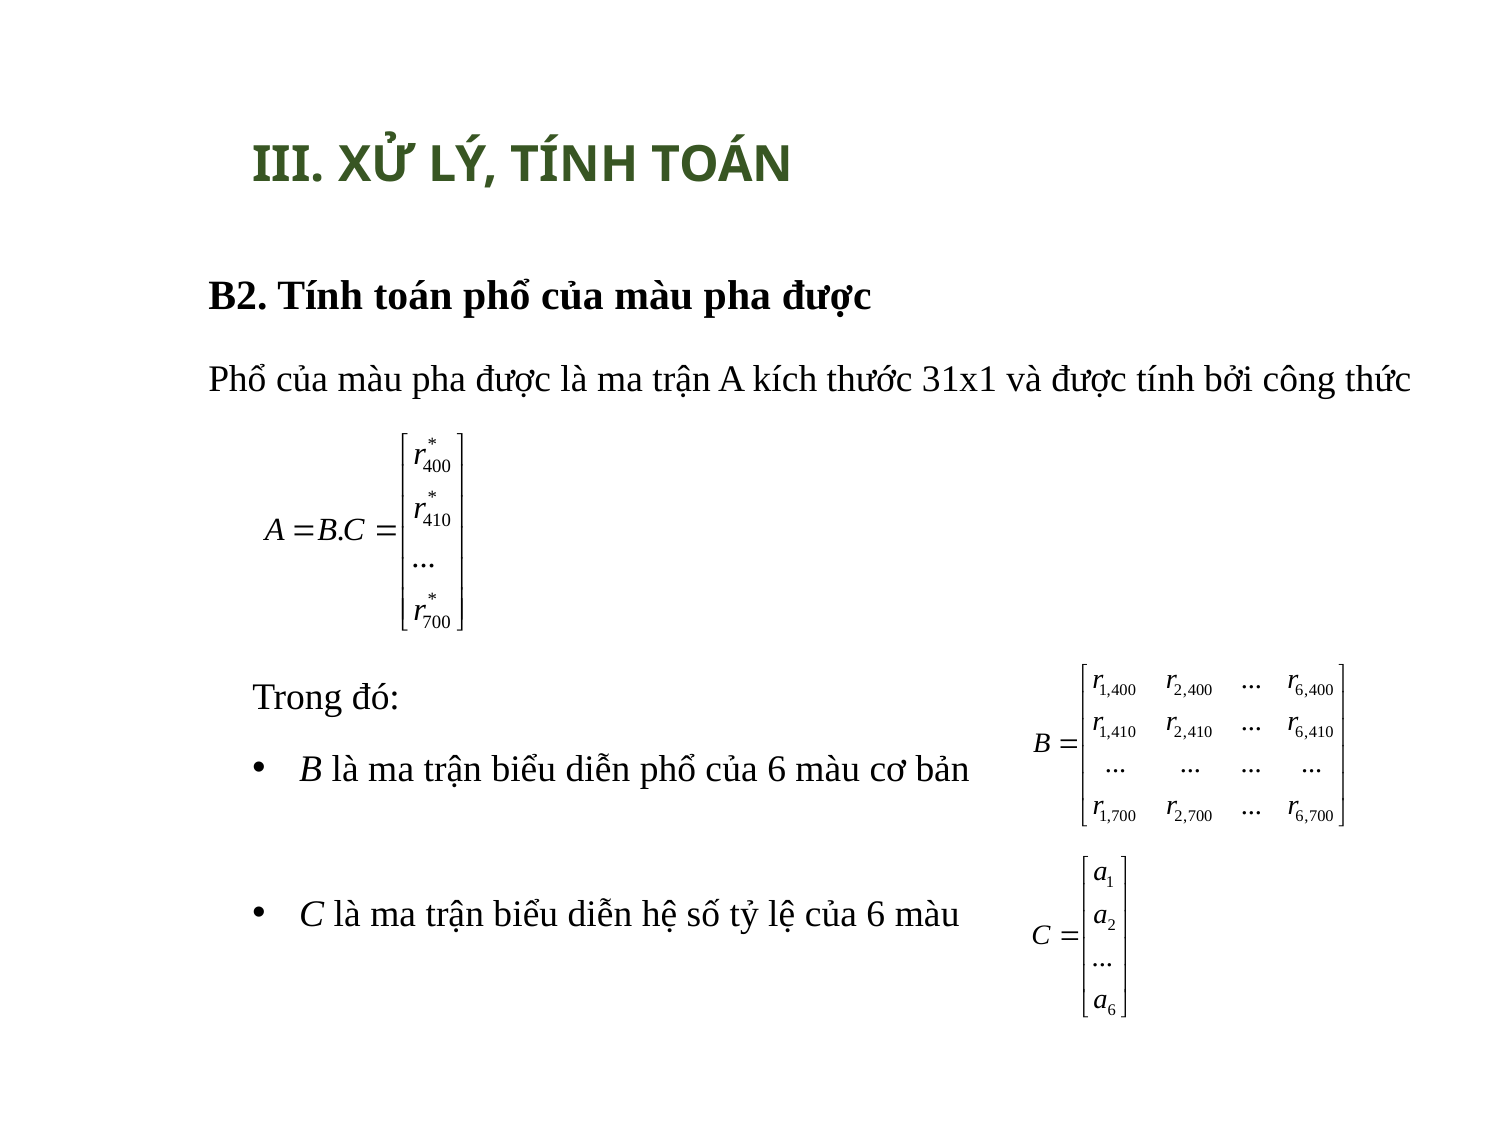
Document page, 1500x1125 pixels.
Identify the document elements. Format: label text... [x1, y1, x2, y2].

title III. XỬ LÝ, TÍNH TOÁN [237, 118, 1319, 213]
text_box B2. Tính toán phổ của màu pha được [193, 260, 1319, 326]
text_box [1027, 659, 1355, 833]
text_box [1027, 850, 1138, 1024]
text_box Trong đó: B là ma trận biểu diễn phổ của 6 màu cơ bản C là ma trận biểu diễn hệ số tỷ lệ của 6 màu [237, 657, 1009, 942]
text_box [257, 427, 474, 638]
text_box Phổ của màu pha được là ma trận A kích thước 31x1 và được tính bởi công thức [193, 339, 1438, 406]
